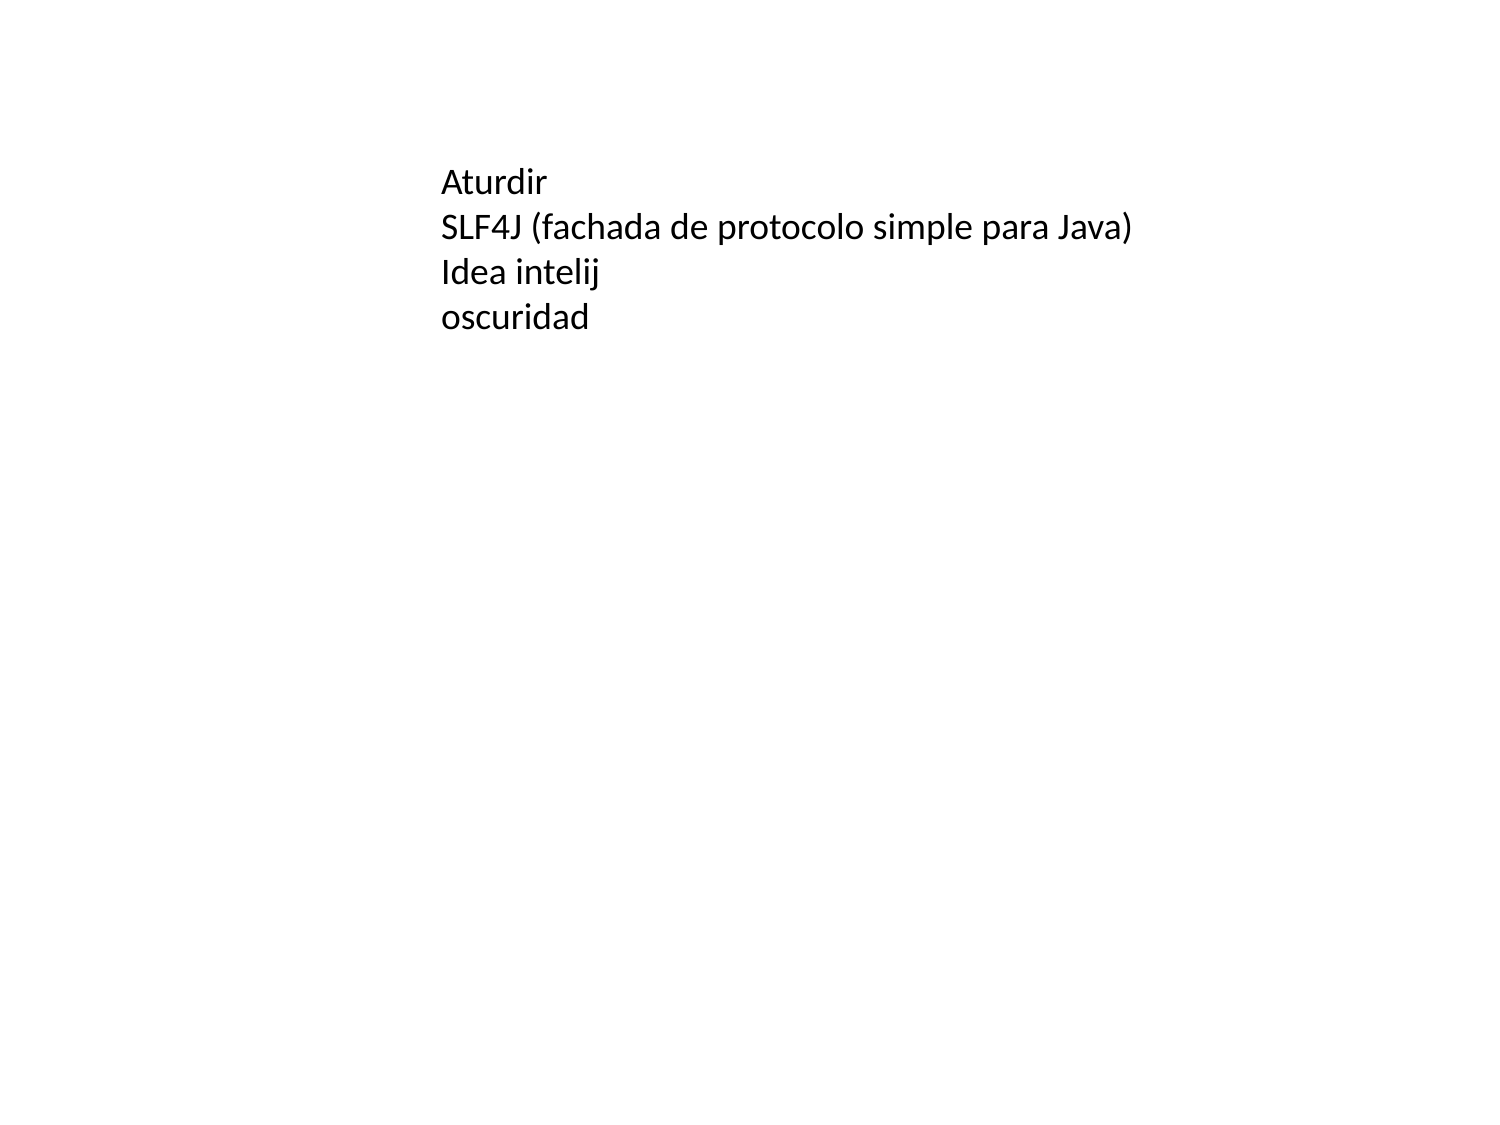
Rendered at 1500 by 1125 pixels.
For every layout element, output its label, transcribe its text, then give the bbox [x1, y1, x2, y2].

text_box Aturdir SLF4J (fachada de protocolo simple para Java) Idea intelij oscuridad [426, 149, 1149, 345]
